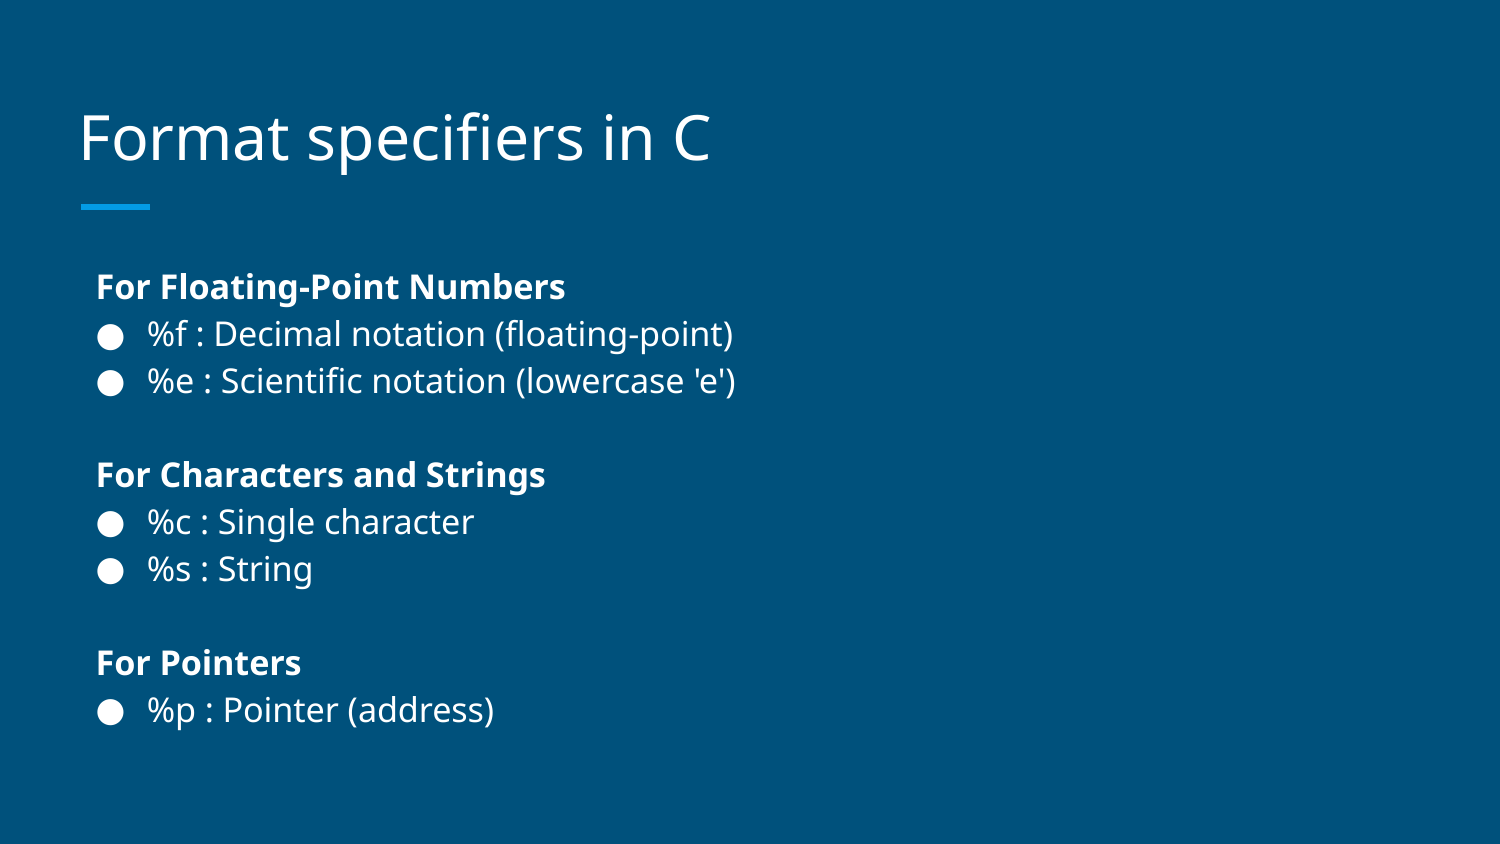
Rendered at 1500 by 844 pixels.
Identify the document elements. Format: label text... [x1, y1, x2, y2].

list For Floating-Point Numbers %f : Decimal notation (floating-point) %e : Scientific notation (lowercase 'e') For Characters and Strings %c : Single character %s : String For Pointers %p : Pointer (address) [63, 244, 1437, 750]
title Format specifiers in C [63, 75, 1437, 188]
